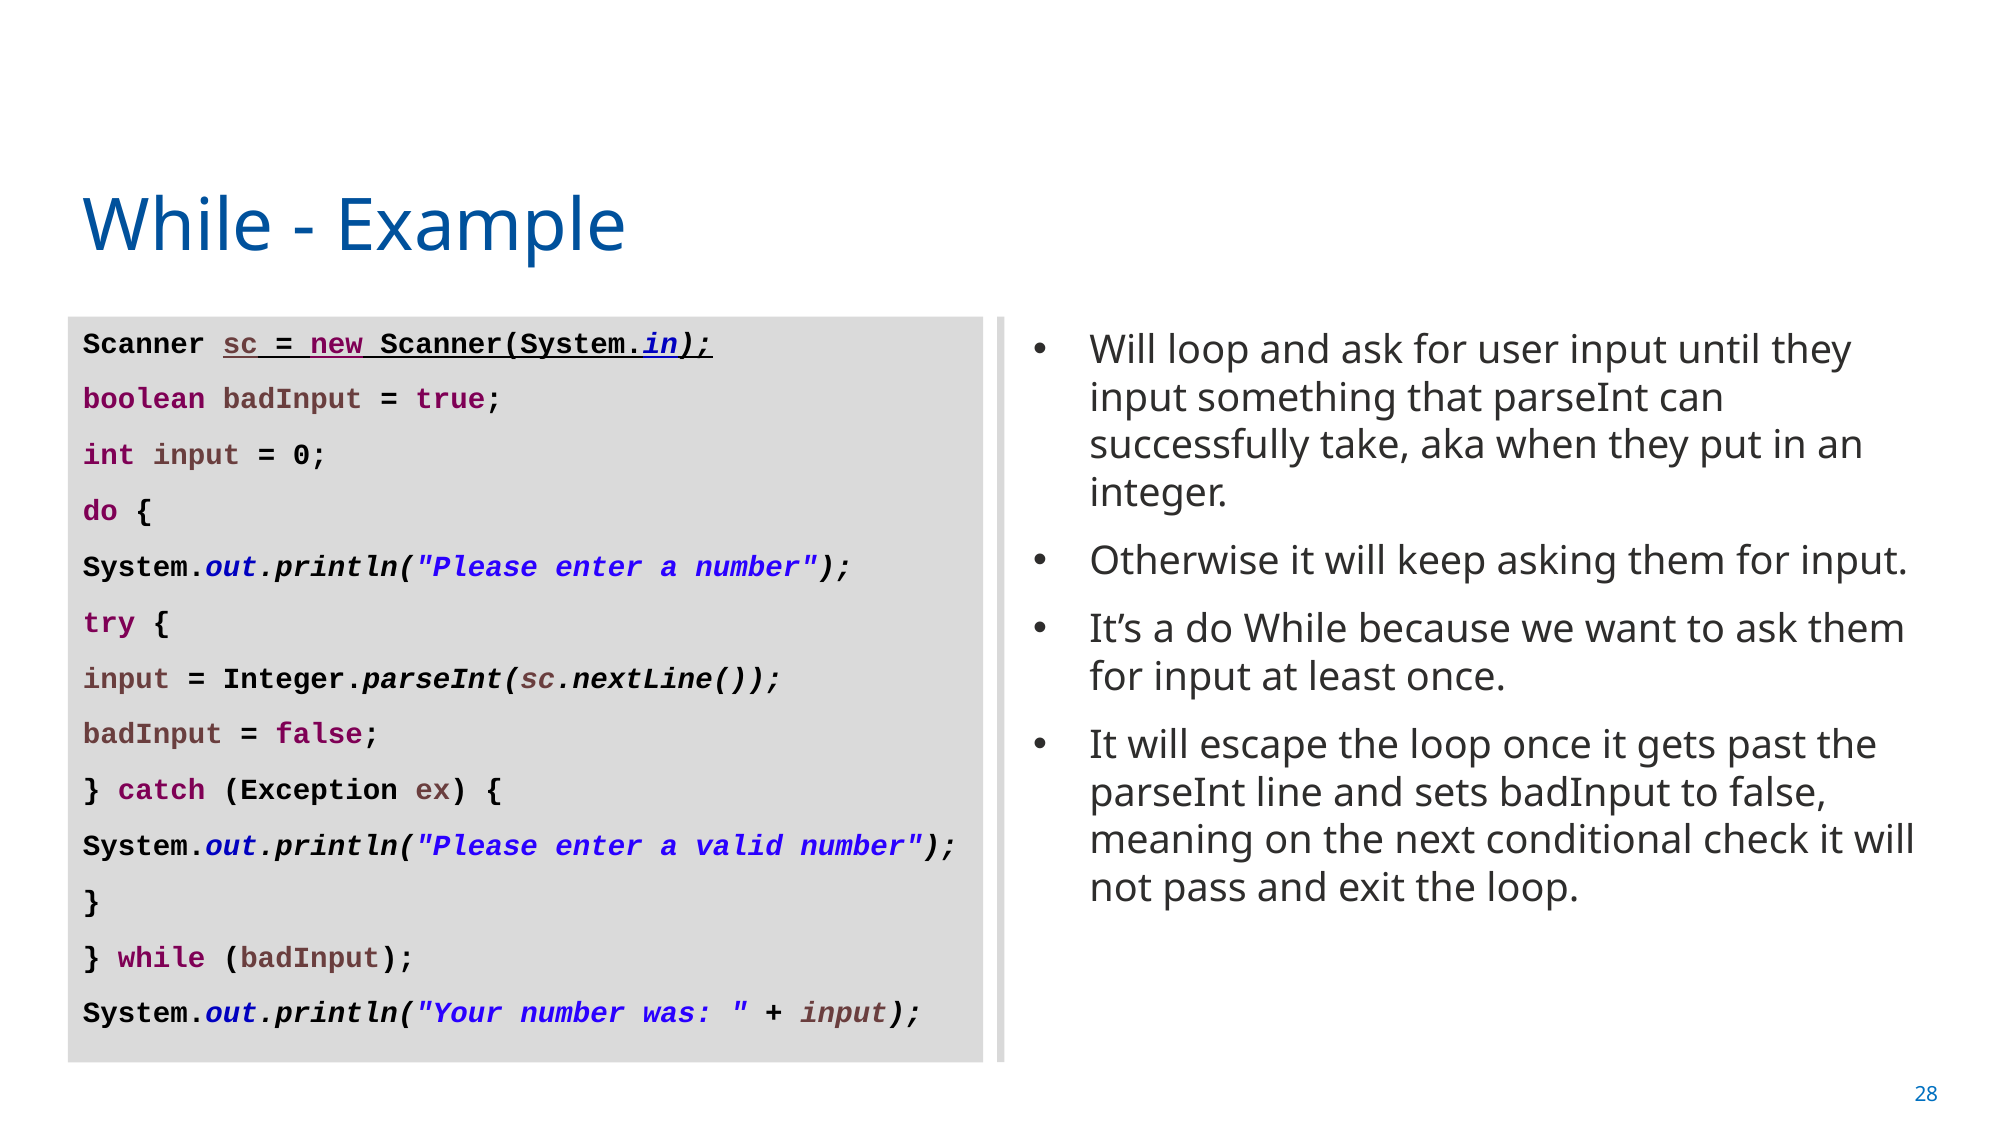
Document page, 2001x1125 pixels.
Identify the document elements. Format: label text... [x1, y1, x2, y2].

list Will loop and ask for user input until they input something that parseInt can successfully take, aka when they put in an integer. Otherwise it will keep asking them for input. It’s a do While because we want to ask them for input at least once. It will escape the loop once it gets past the parseInt line and sets badInput to false, meaning on the next conditional check it will not pass and exit the loop. [1018, 316, 1934, 1063]
title While - Example [67, 170, 1565, 273]
list Scanner sc = new Scanner(System.in); boolean badInput = true; int input = 0; do { System.out.println("Please enter a number"); try { input = Integer.parseInt(sc.nextLine()); badInput = false; } catch (Exception ex) { System.out.println("Please enter a valid number"); } } while (badInput); System.out.println("Your number was: " + input); [67, 316, 984, 1063]
